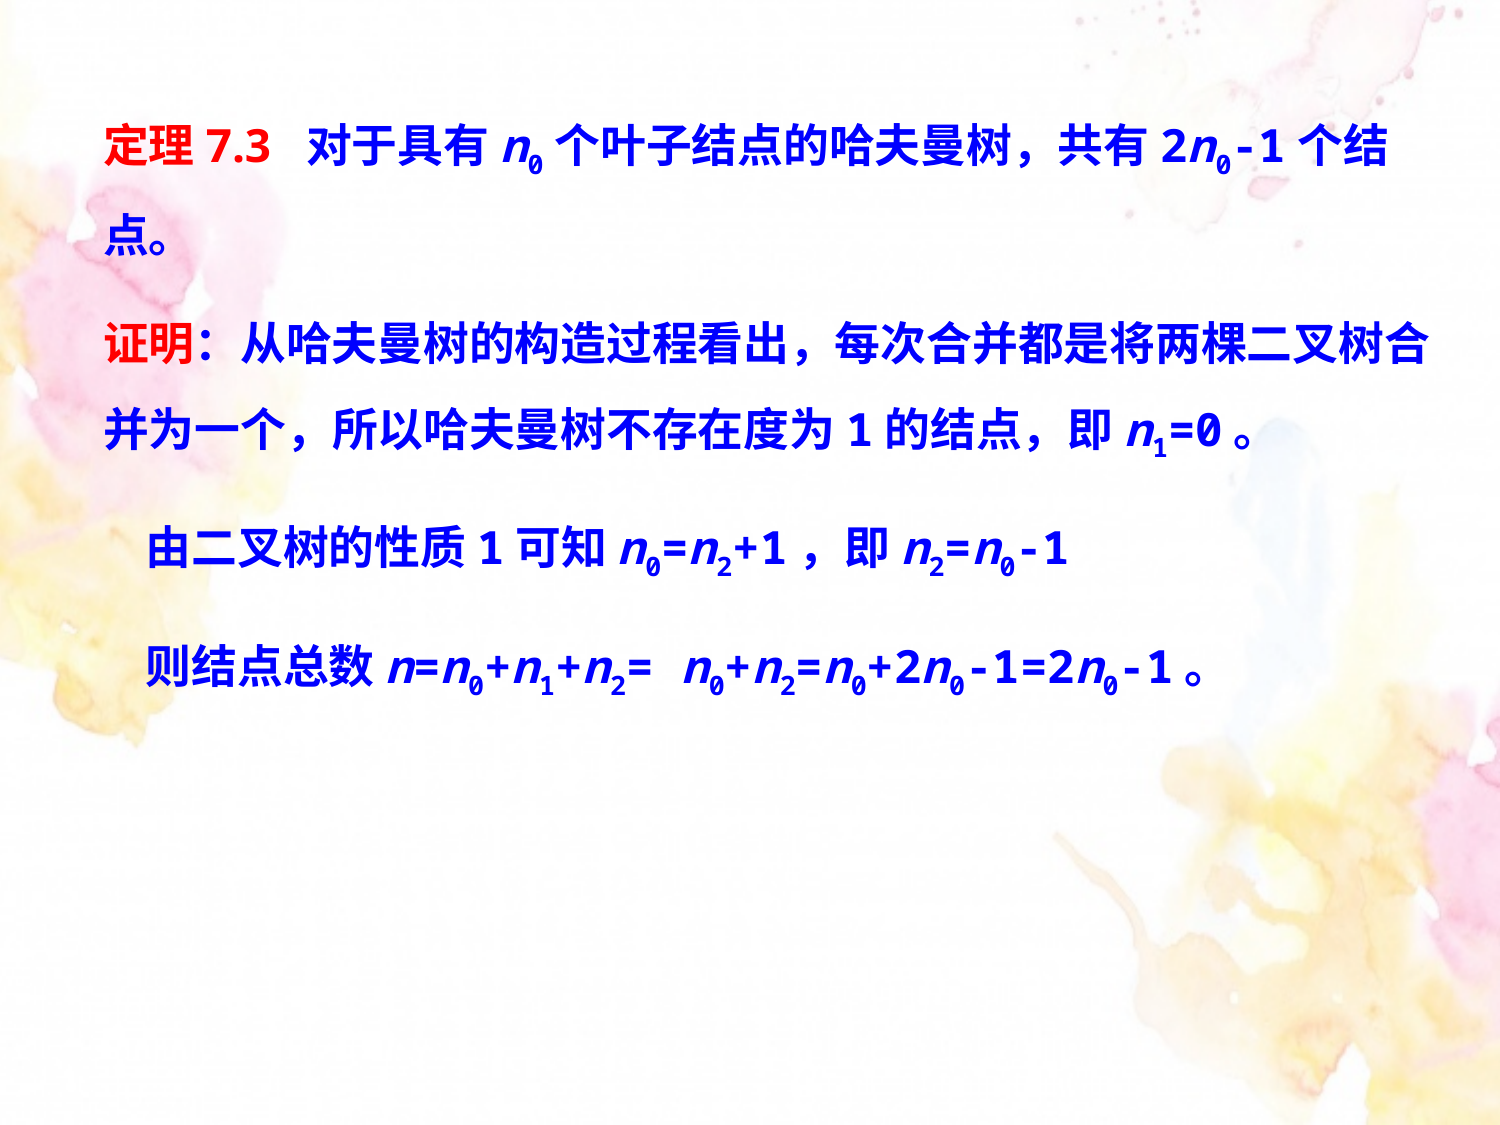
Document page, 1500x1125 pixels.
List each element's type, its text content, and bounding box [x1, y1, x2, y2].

text_box B [0, 0, 1500, 1125]
text_box 定理7.3 对于具有n0个叶子结点的哈夫曼树，共有2n0-1个结点。 证明：从哈夫曼树的构造过程看出，每次合并都是将两棵二叉树合并为一个，所以哈夫曼树不存在度为1的结点，即n1=0。 由二叉树的性质1可知n0=n2+1，即n2=n0-1 则结点总数n=n0+n1+n2= n0+n2=n0+2n0-1=2n0-1。 [88, 78, 1471, 708]
